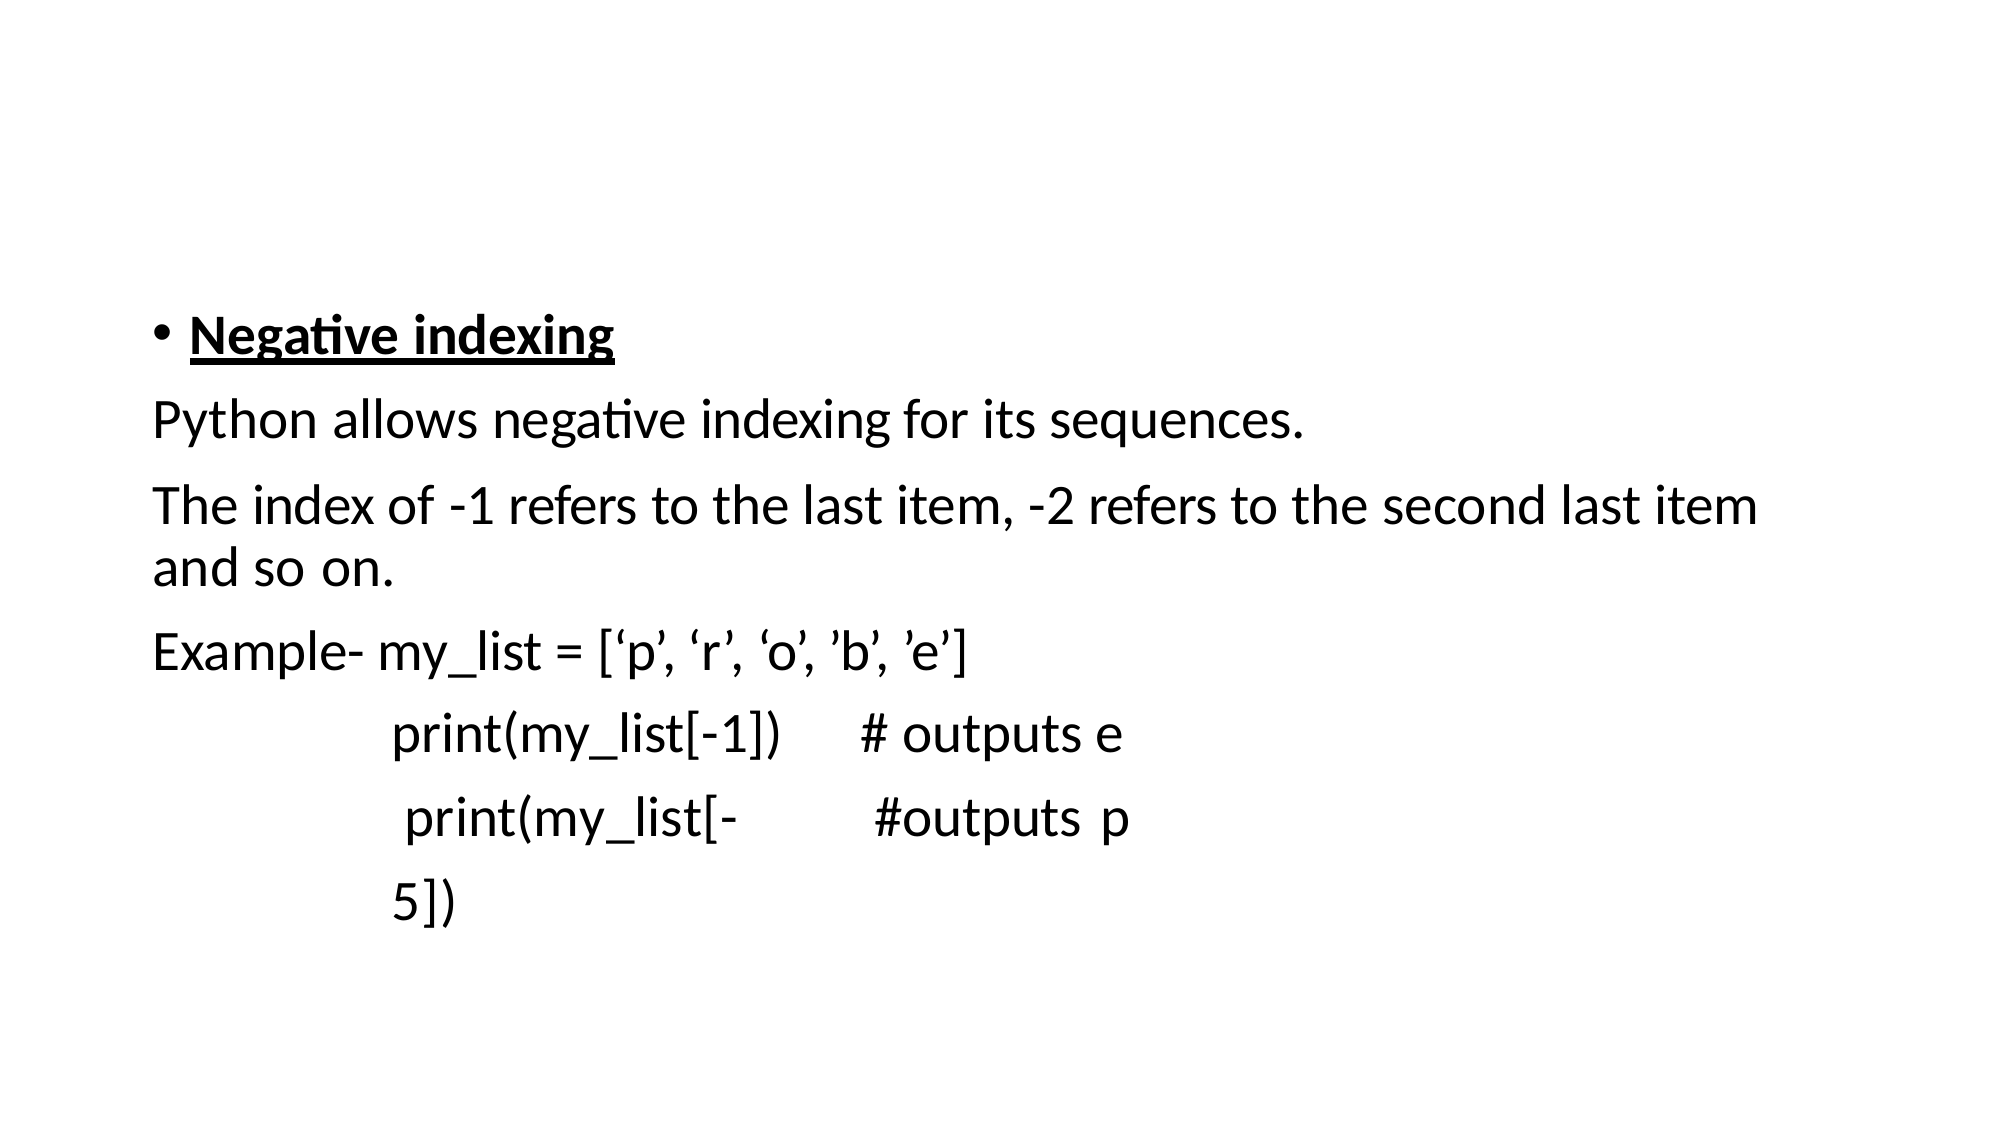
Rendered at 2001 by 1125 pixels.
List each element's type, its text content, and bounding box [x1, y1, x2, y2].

text_box # outputs e #outputs p [858, 678, 1133, 848]
text_box Negative indexing Python allows negative indexing for its sequences. The index of -1 refers to the last item, -2 refers to the second last item and so on. Example- my_list = [‘p’, ‘r’, ‘o’, ’b’, ’e’] [150, 279, 1806, 682]
text_box print(my_list[-1]) print(my_list[-5]) [389, 678, 790, 932]
